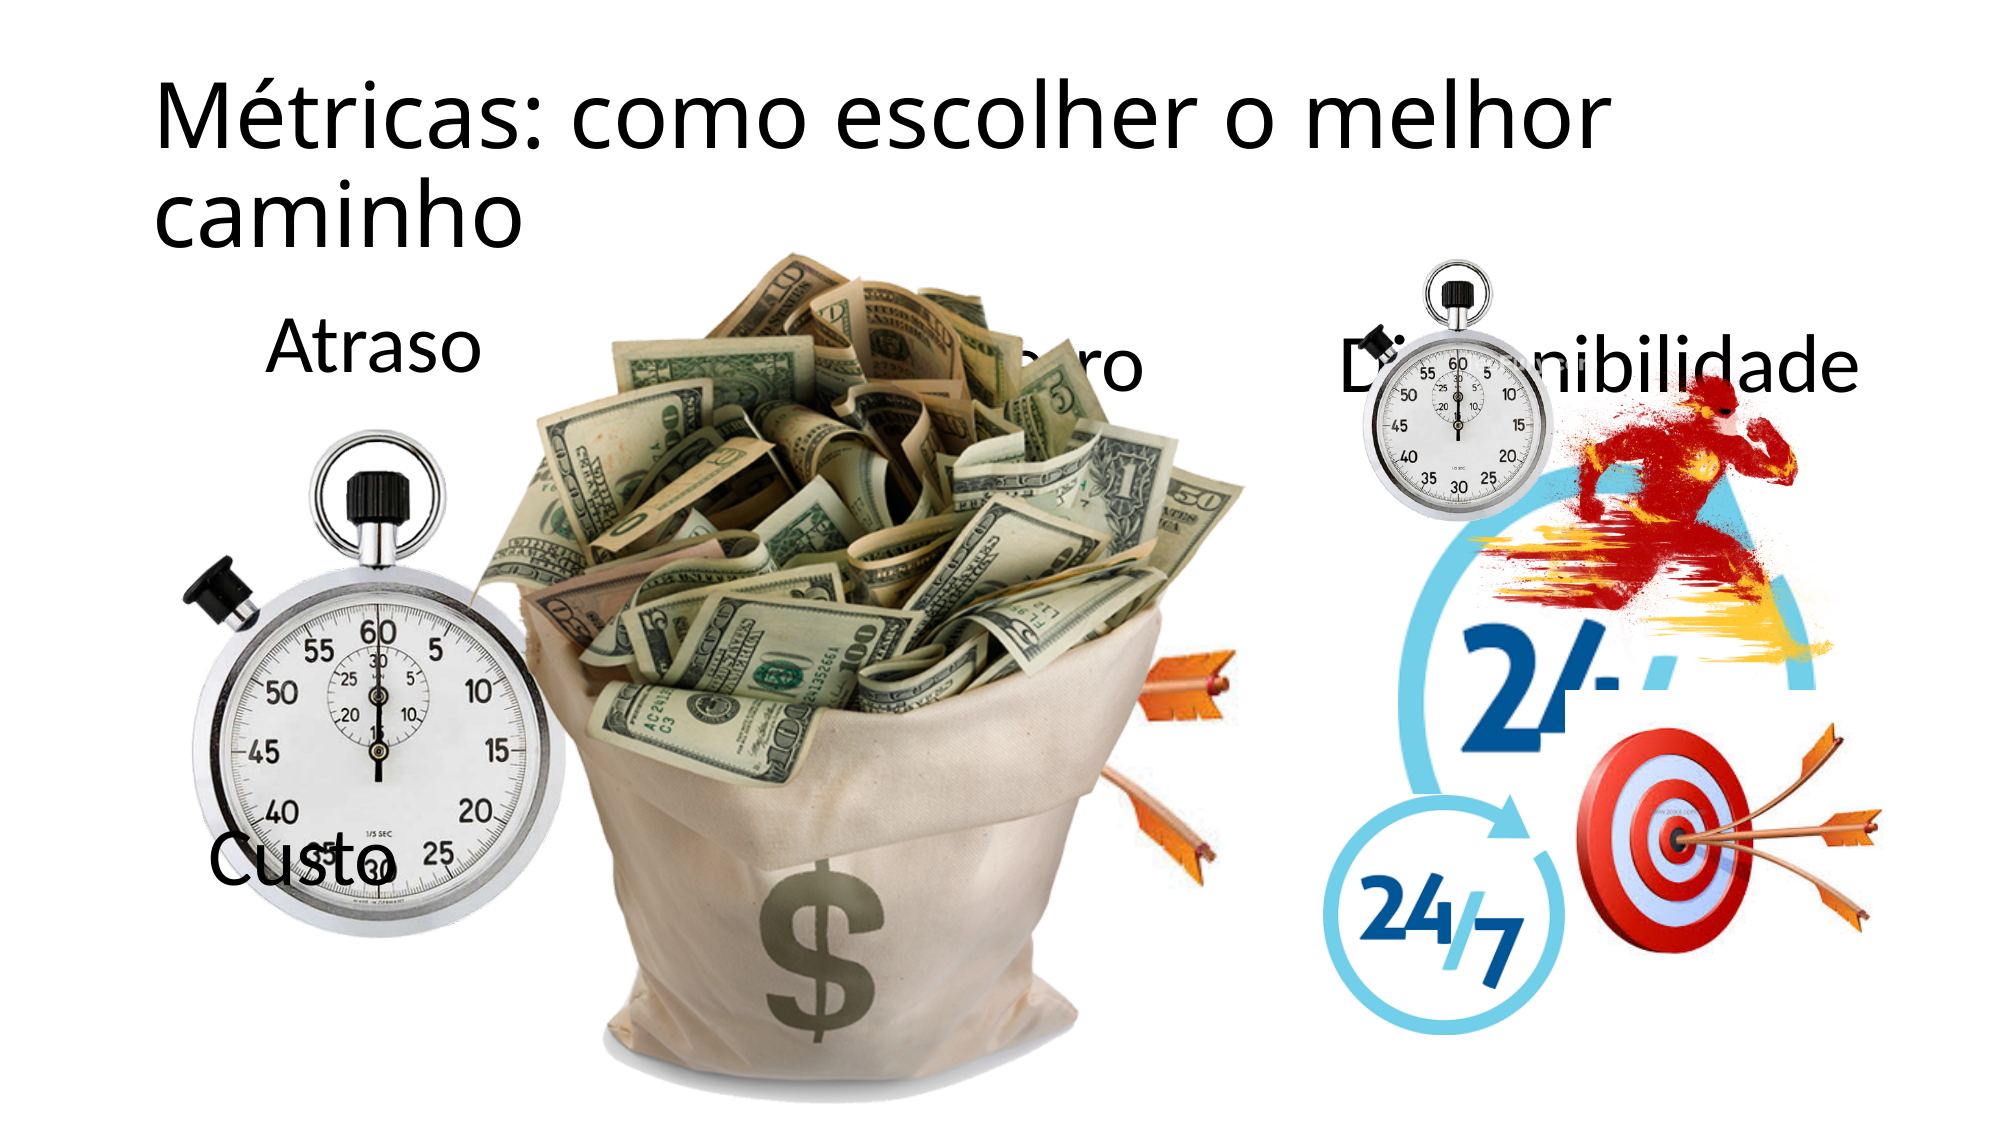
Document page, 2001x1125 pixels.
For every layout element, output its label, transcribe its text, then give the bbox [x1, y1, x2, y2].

text_box Atraso [250, 282, 455, 397]
picture [115, 238, 1258, 1115]
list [1398, 524, 1565, 943]
text_box Disponibilidade [1592, 301, 1890, 417]
picture [1323, 255, 1890, 1035]
title Métricas: como escolher o melhor caminho [137, 59, 1863, 278]
